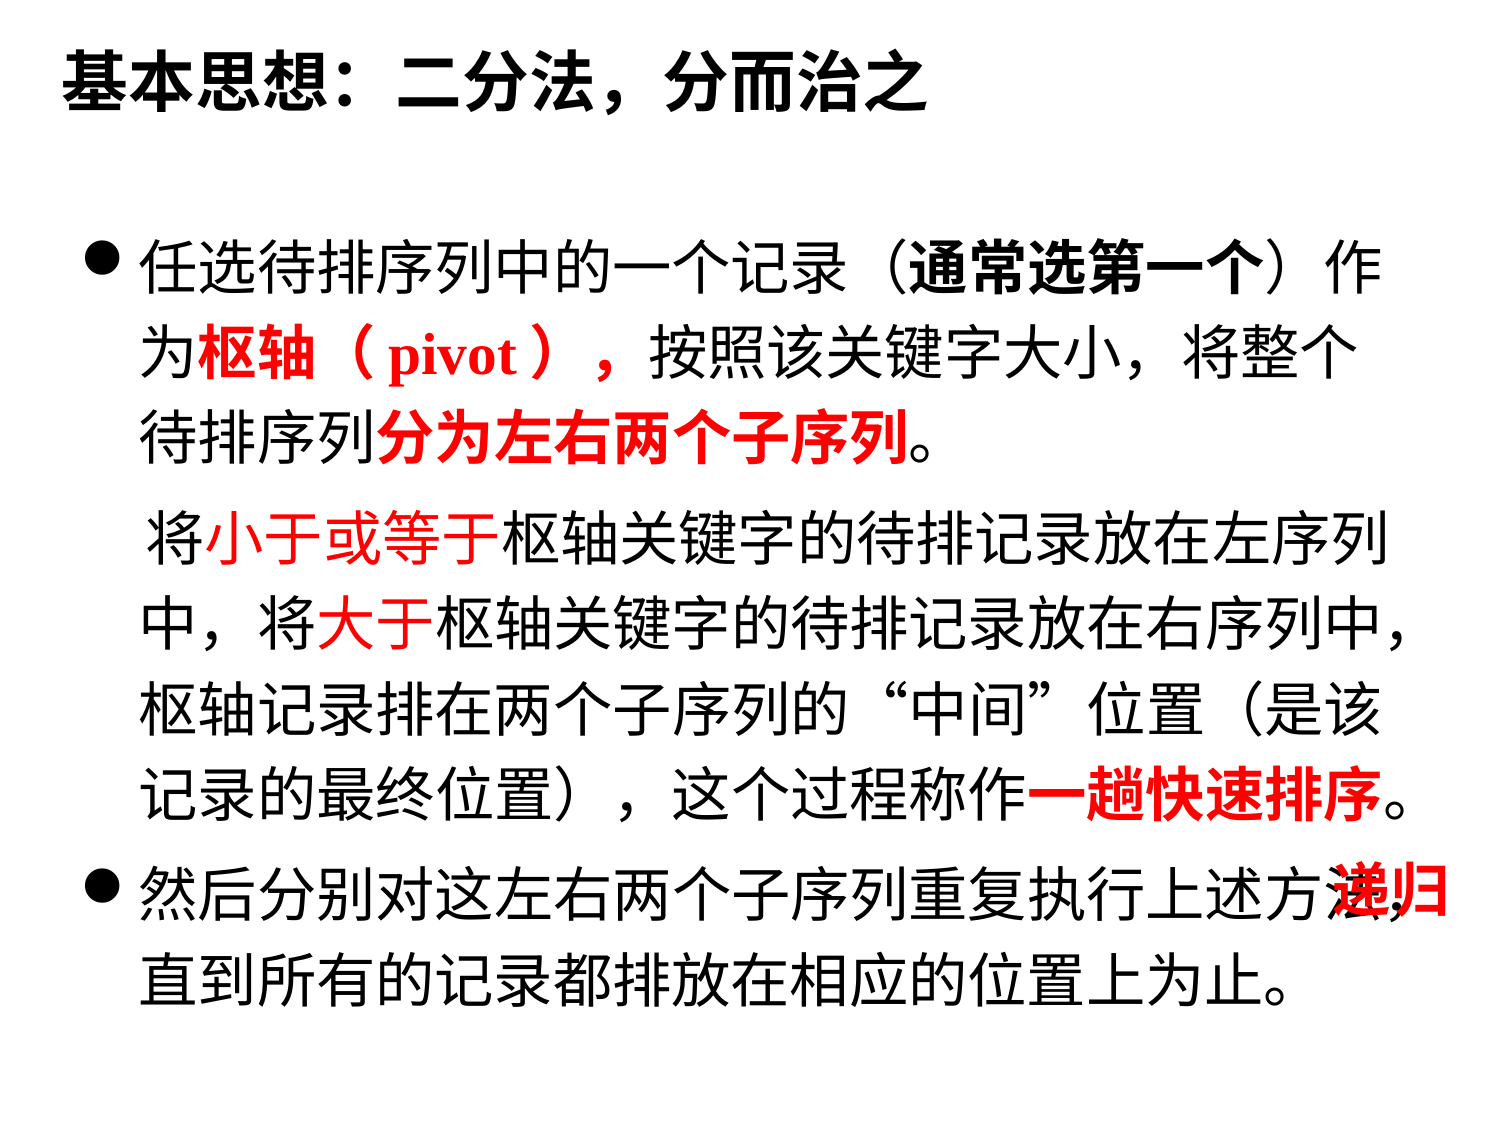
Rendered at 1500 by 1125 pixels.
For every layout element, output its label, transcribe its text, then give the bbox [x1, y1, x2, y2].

list 任选待排序列中的一个记录（通常选第一个）作为枢轴（pivot），按照该关键字大小，将整个待排序列分为左右两个子序列。 将小于或等于枢轴关键字的待排记录放在左序列中，将大于枢轴关键字的待排记录放在右序列中，枢轴记录排在两个子序列的“中间”位置（是该记录的最终位置），这个过程称作一趟快速排序。 然后分别对这左右两个子序列重复执行上述方法，直到所有的记录都排放在相应的位置上为止。 [64, 208, 1418, 1035]
text_box 递归 [1318, 846, 1465, 931]
title 基本思想：二分法，分而治之 [46, 35, 1281, 126]
